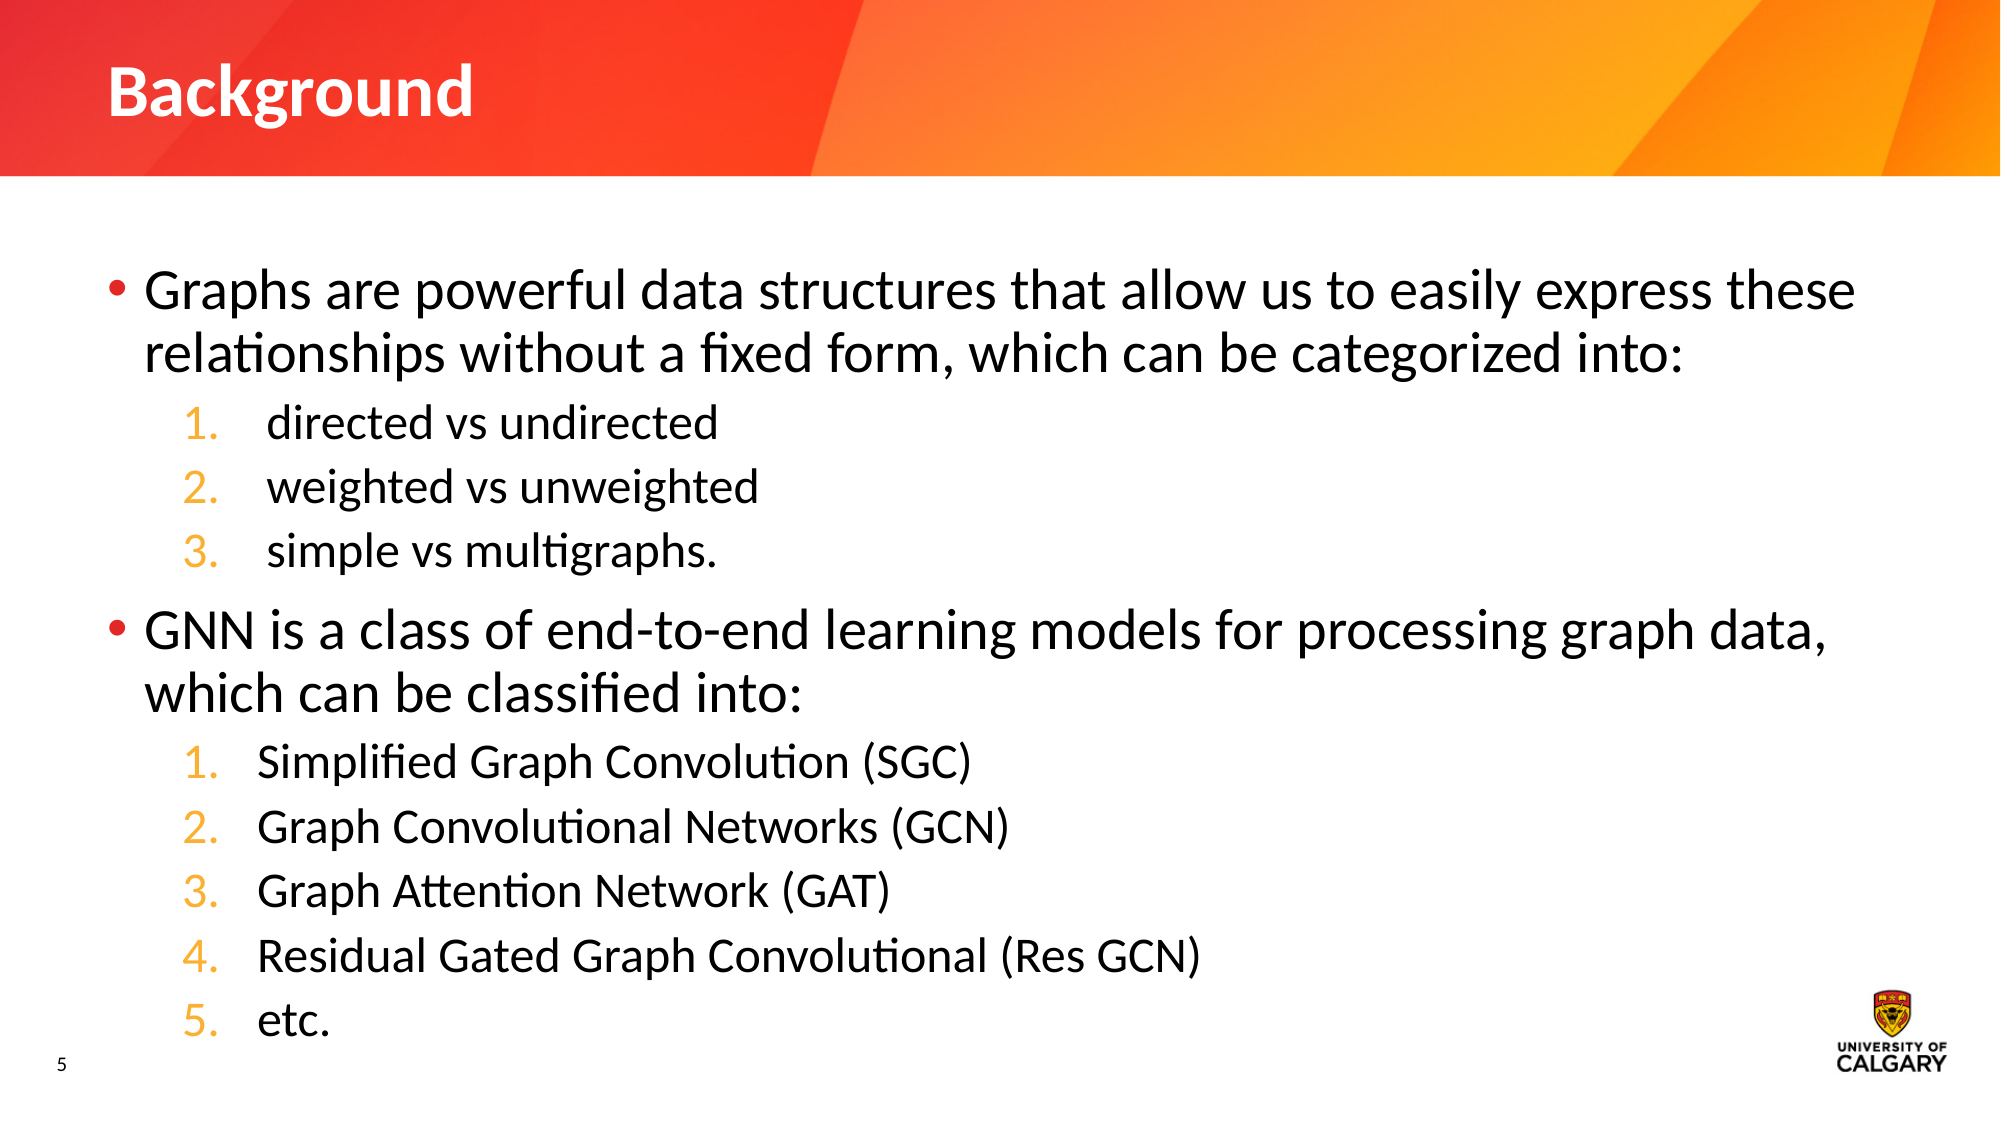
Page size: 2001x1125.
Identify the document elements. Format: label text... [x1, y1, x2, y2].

picture [0, 0, 2001, 1125]
list Graphs are powerful data structures that allow us to easily express these relationships without a fixed form, which can be categorized into: directed vs undirected weighted vs unweighted simple vs multigraphs. GNN is a class of end-to-end learning models for processing graph data, which can be classified into: Simplified Graph Convolution (SGC) Graph Convolutional Networks (GCN) Graph Attention Network (GAT) Residual Gated Graph Convolutional (Res GCN) etc. [92, 252, 1940, 1020]
slide_number 5 [41, 1043, 492, 1104]
title Background [92, 7, 1818, 177]
